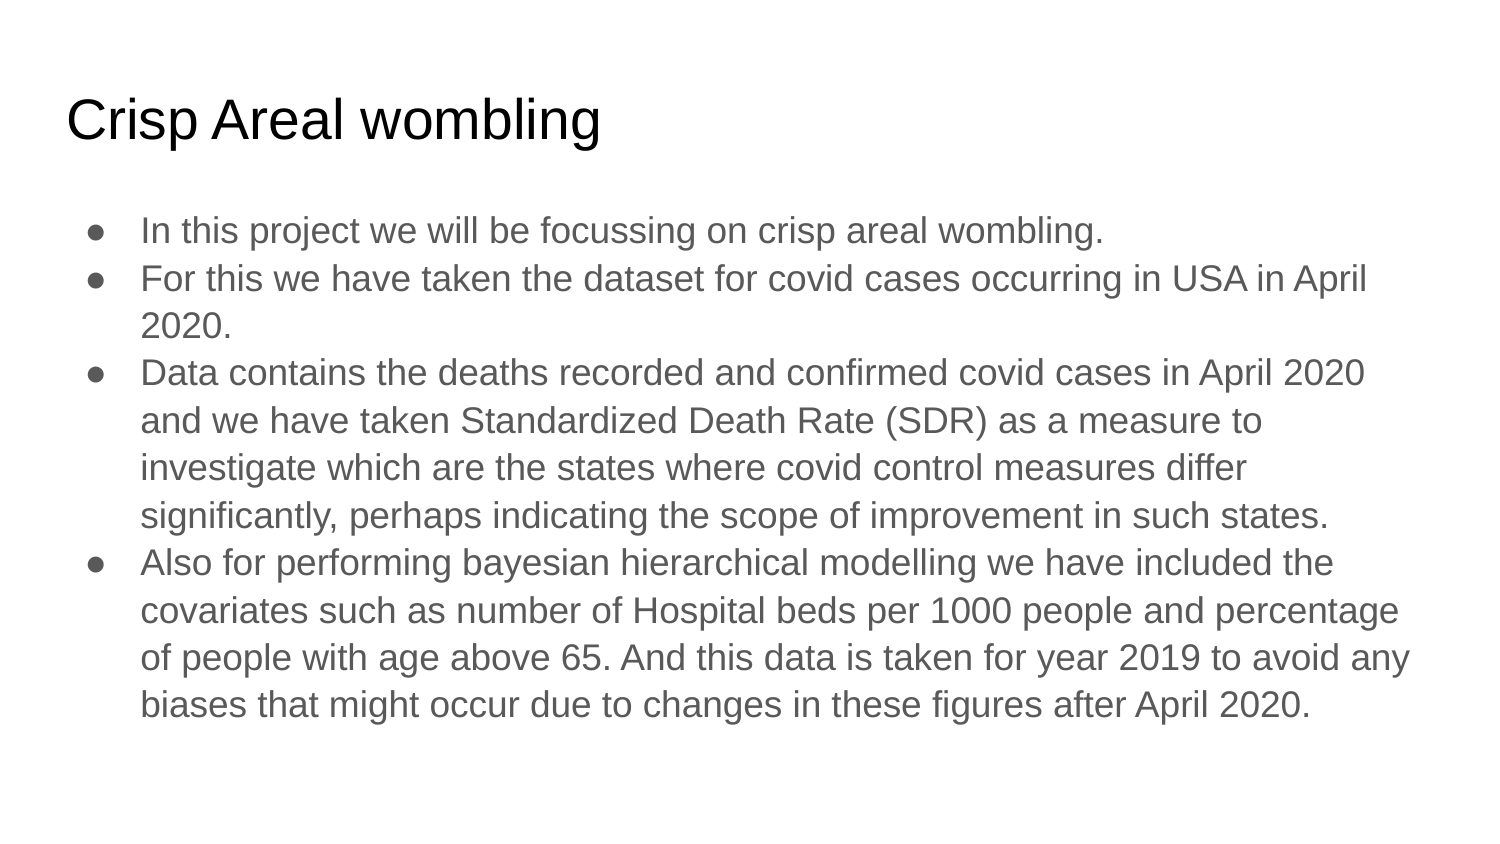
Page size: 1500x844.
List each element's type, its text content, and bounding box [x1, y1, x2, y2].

list In this project we will be focussing on crisp areal wombling. For this we have taken the dataset for covid cases occurring in USA in April 2020. Data contains the deaths recorded and confirmed covid cases in April 2020 and we have taken Standardized Death Rate (SDR) as a measure to investigate which are the states where covid control measures differ significantly, perhaps indicating the scope of improvement in such states. Also for performing bayesian hierarchical modelling we have included the covariates such as number of Hospital beds per 1000 people and percentage of people with age above 65. And this data is taken for year 2019 to avoid any biases that might occur due to changes in these figures after April 2020. [51, 189, 1449, 750]
title Crisp Areal wombling [51, 72, 1449, 167]
